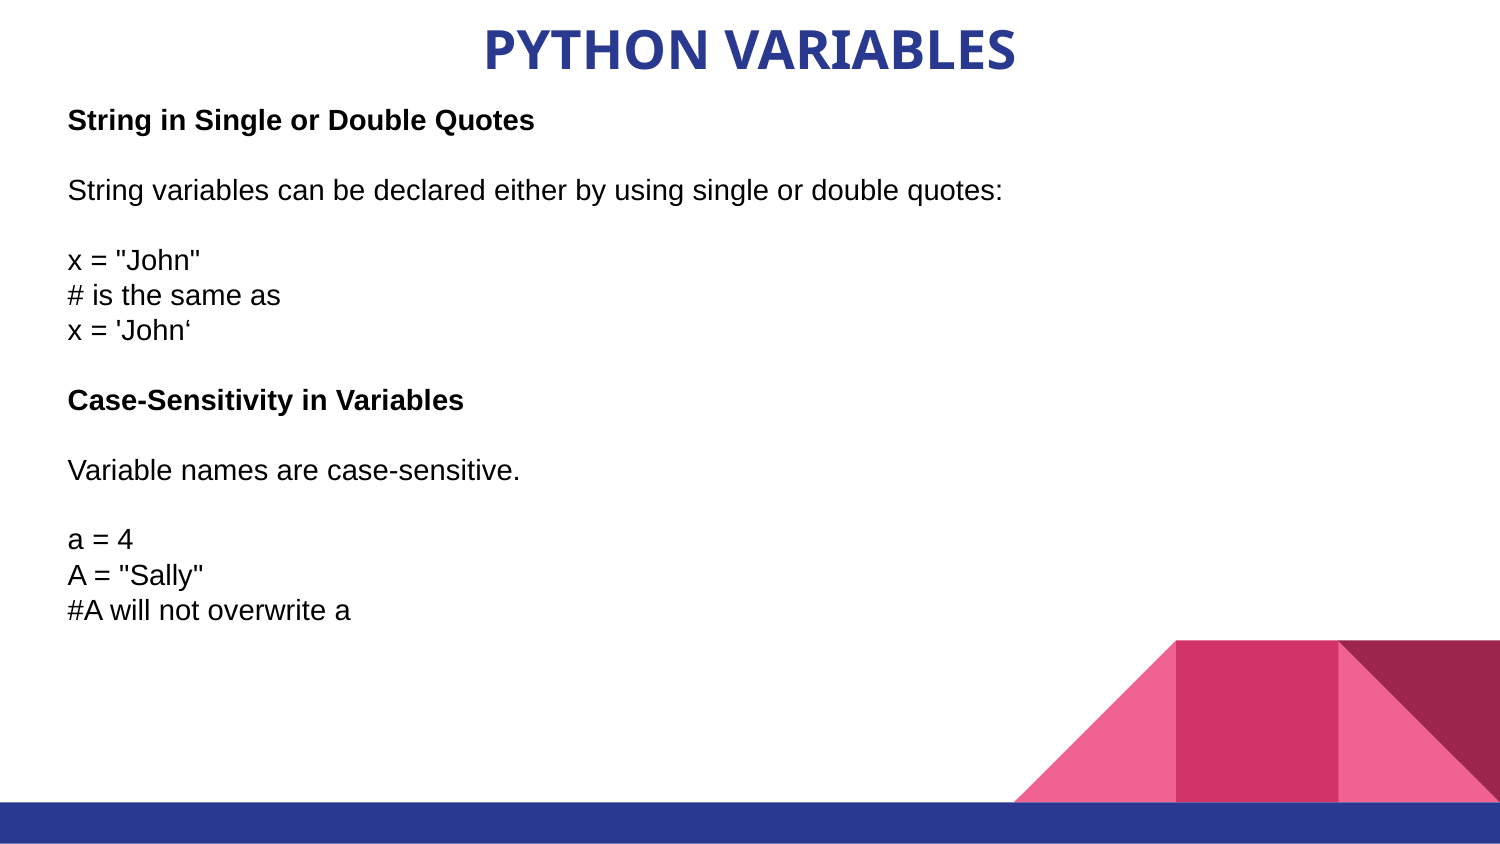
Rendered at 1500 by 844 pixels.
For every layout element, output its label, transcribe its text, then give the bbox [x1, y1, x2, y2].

text_box String in Single or Double Quotes String variables can be declared either by using single or double quotes: x = "John" # is the same as x = 'John‘ Case-Sensitivity in Variables Variable names are case-sensitive. a = 4 A = "Sally" #A will not overwrite a [52, 86, 1448, 711]
title PYTHON VARIABLES [0, 0, 1500, 101]
